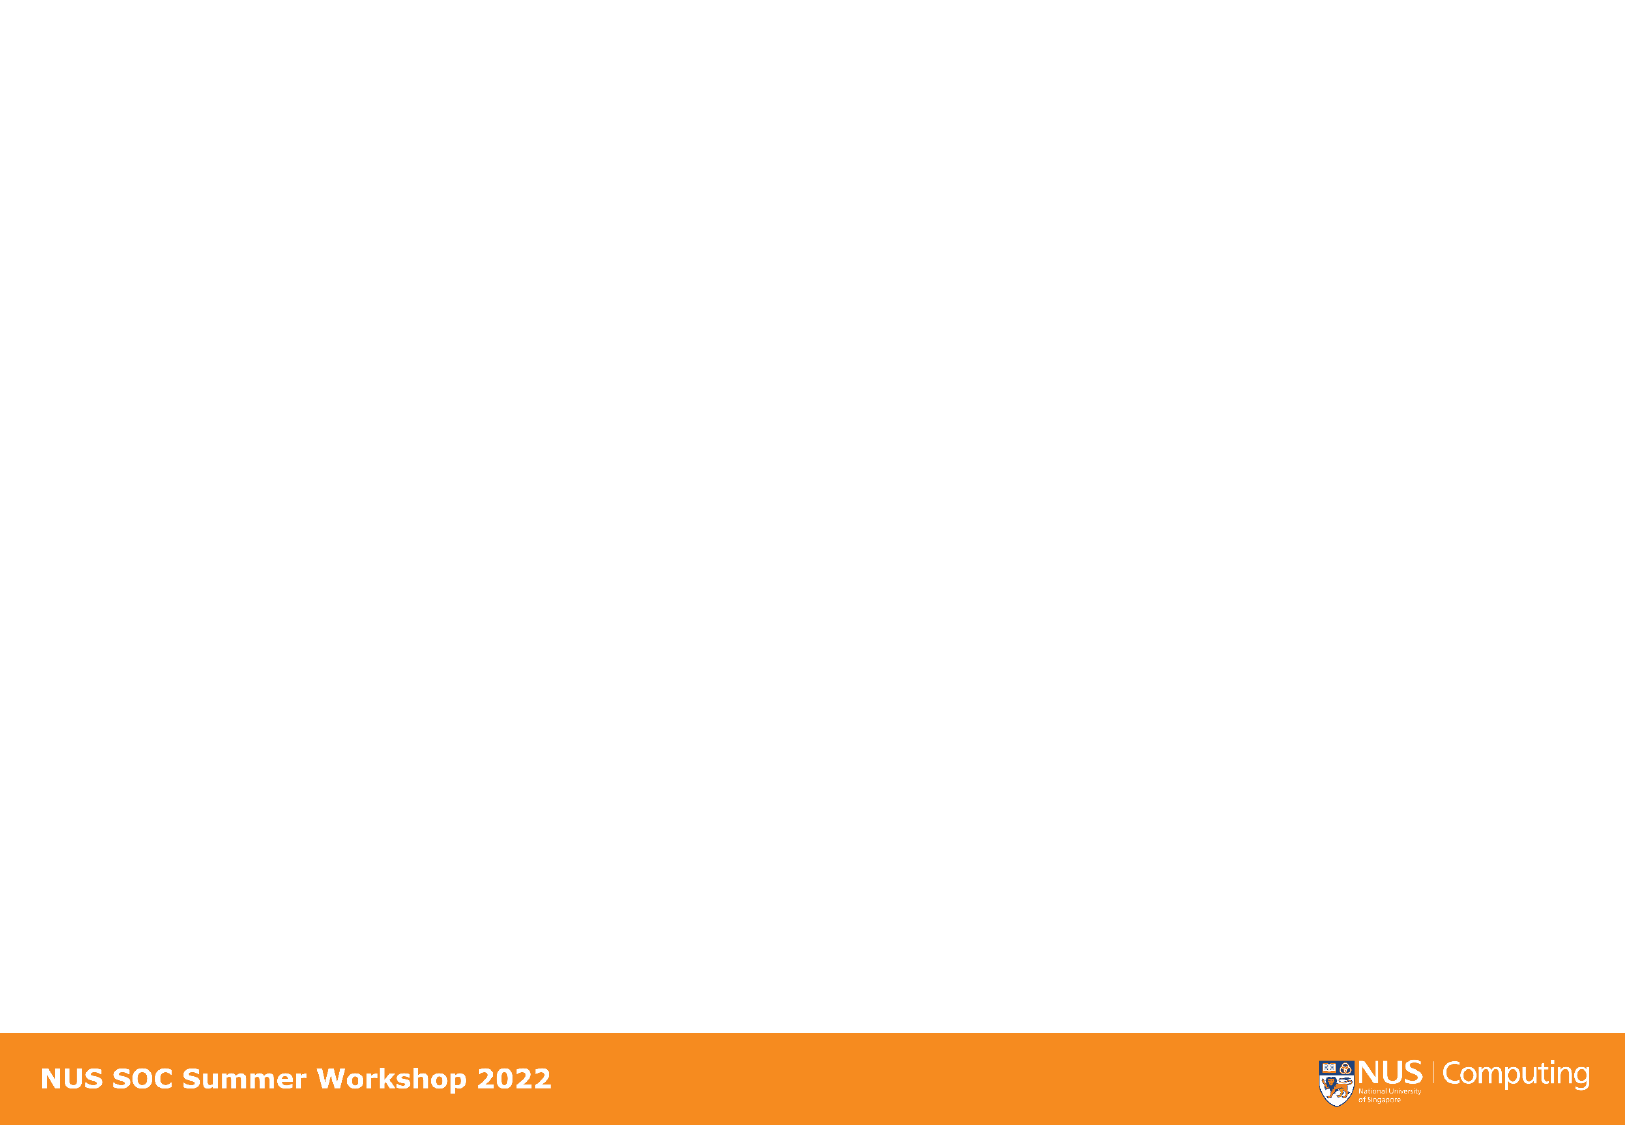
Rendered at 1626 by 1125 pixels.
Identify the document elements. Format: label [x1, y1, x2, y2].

picture [0, 1033, 1625, 1125]
